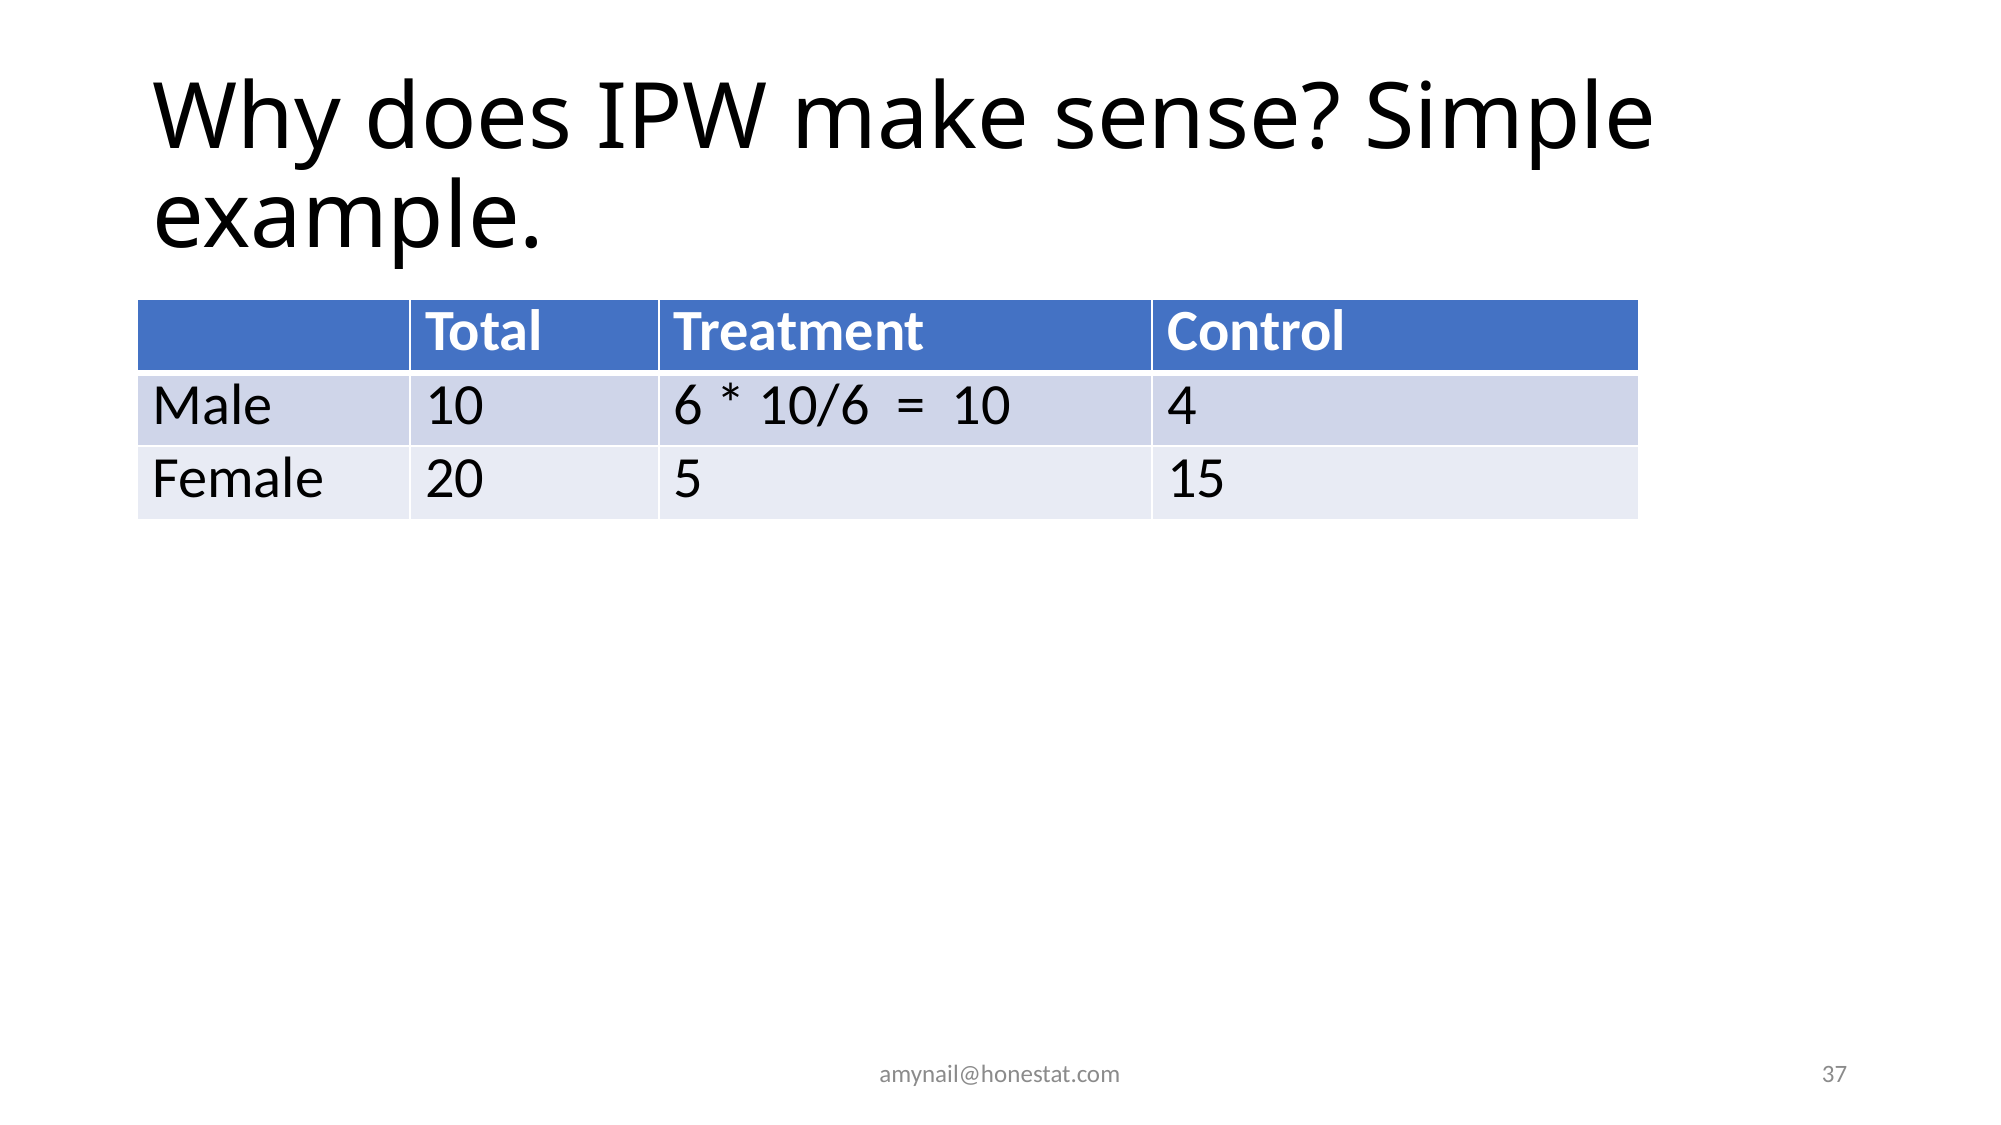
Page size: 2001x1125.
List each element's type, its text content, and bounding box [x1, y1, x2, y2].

table_cell 10 [411, 376, 658, 445]
table_cell Male [138, 376, 409, 445]
table_cell 5 [660, 447, 1151, 519]
footer amynail@honestat.com [662, 1042, 1338, 1103]
table_cell 4 [1153, 376, 1638, 445]
title Why does IPW make sense? Simple example. [137, 59, 1863, 278]
table_header Control [1153, 300, 1638, 370]
table_header Total [411, 300, 658, 370]
table_cell 6 * 10/6 = 10 [660, 376, 1151, 445]
table_header [138, 300, 409, 370]
table_header Treatment [660, 300, 1151, 370]
table_cell Female [138, 447, 409, 519]
table_cell 15 [1153, 447, 1638, 519]
slide_number 37 [1412, 1042, 1863, 1103]
table_cell 20 [411, 447, 658, 519]
